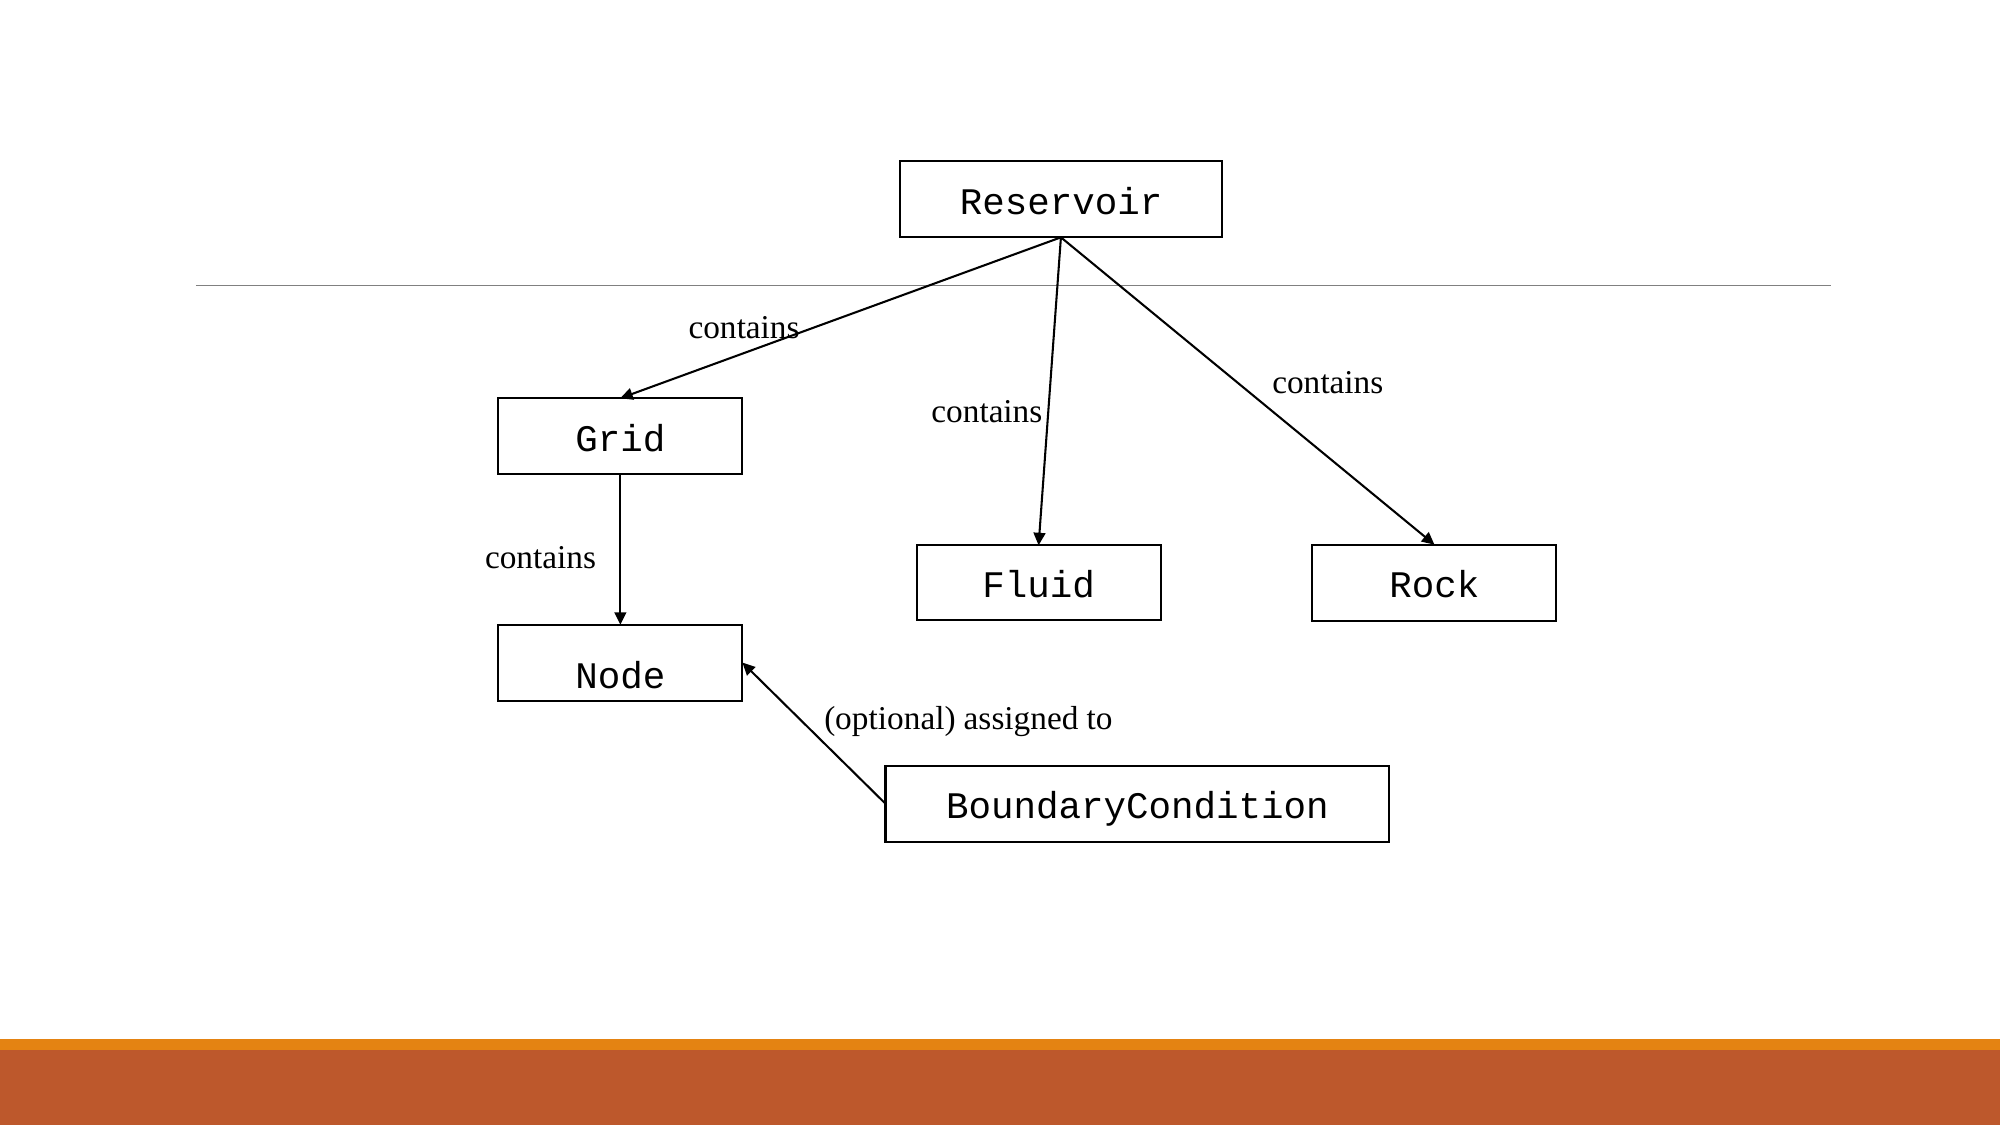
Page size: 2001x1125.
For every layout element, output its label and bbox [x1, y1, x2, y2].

text_box [164, 114, 1865, 893]
